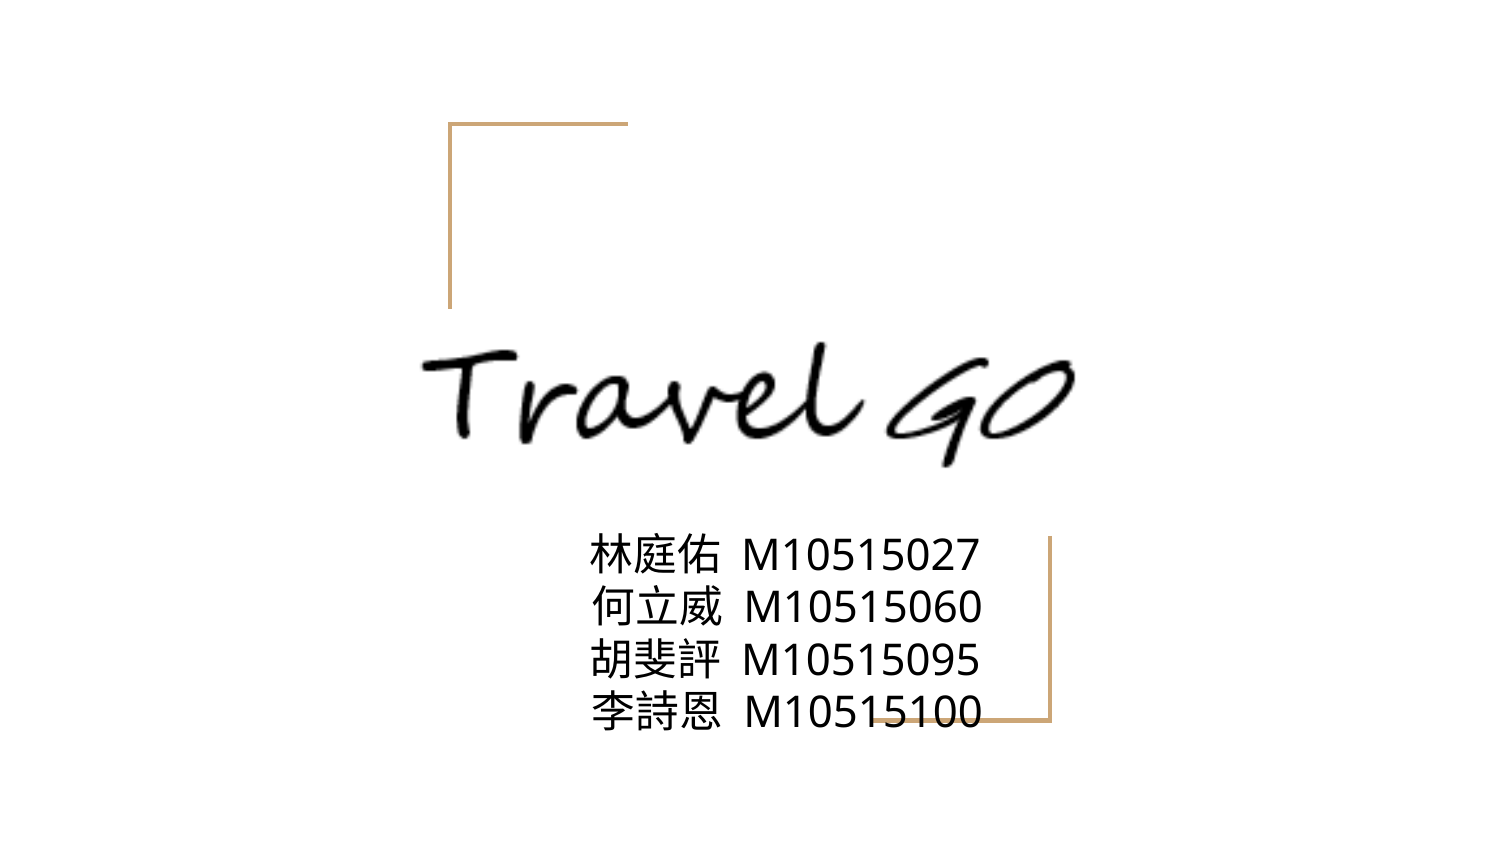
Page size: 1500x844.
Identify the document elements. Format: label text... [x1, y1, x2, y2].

picture [395, 330, 1105, 490]
subtitle 林庭佑 M10515027 何立威 M10515060 胡斐評 M10515095 李詩恩 M10515100 [499, 511, 1001, 627]
